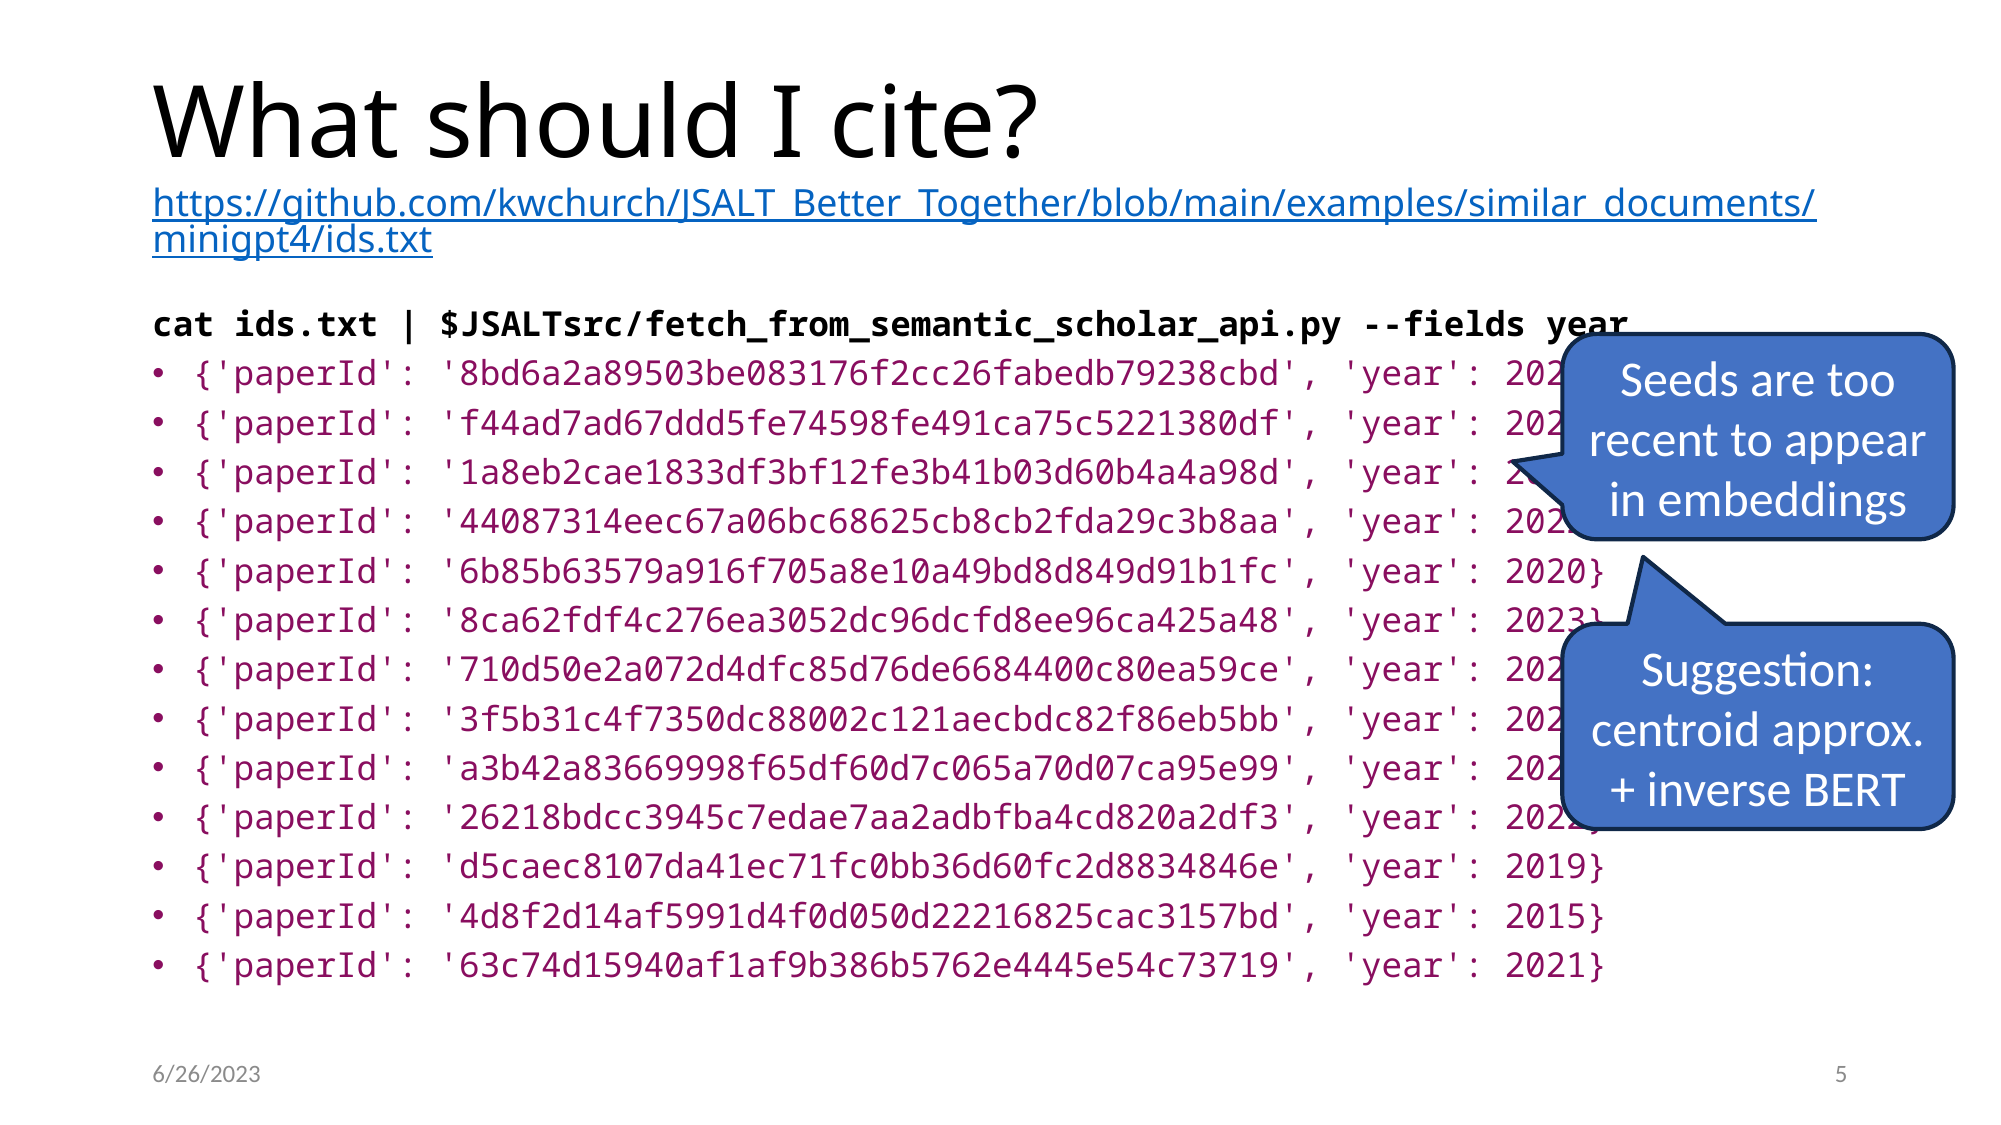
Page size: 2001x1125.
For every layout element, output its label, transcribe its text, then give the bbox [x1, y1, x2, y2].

slide_number 5 [1412, 1042, 1863, 1103]
text_box Seeds are too recent to appear in embeddings [1512, 333, 1954, 540]
title What should I cite? https://github.com/kwchurch/JSALT_Better_Together/blob/main/examples/similar_documents/minigpt4/ids.txt [137, 59, 1863, 278]
text_box Suggestion: centroid approx. + inverse BERT [1562, 556, 1954, 830]
list cat ids.txt | $JSALTsrc/fetch_from_semantic_scholar_api.py --fields year {'paperId': '8bd6a2a89503be083176f2cc26fabedb79238cbd', 'year': 2023} {'paperId': 'f44ad7ad67ddd5fe74598fe491ca75c5221380df', 'year': 2023} {'paperId': '1a8eb2cae1833df3bf12fe3b41b03d60b4a4a98d', 'year': 2023} {'paperId': '44087314eec67a06bc68625cb8cb2fda29c3b8aa', 'year': 2022} {'paperId': '6b85b63579a916f705a8e10a49bd8d849d91b1fc', 'year': 2020} {'paperId': '8ca62fdf4c276ea3052dc96dcfd8ee96ca425a48', 'year': 2023} {'paperId': '710d50e2a072d4dfc85d76de6684400c80ea59ce', 'year': 2022} {'paperId': '3f5b31c4f7350dc88002c121aecbdc82f86eb5bb', 'year': 2023} {'paperId': 'a3b42a83669998f65df60d7c065a70d07ca95e99', 'year': 2022} {'paperId': '26218bdcc3945c7edae7aa2adbfba4cd820a2df3', 'year': 2022} {'paperId': 'd5caec8107da41ec71fc0bb36d60fc2d8834846e', 'year': 2019} {'paperId': '4d8f2d14af5991d4f0d050d22216825cac3157bd', 'year': 2015} {'paperId': '63c74d15940af1af9b386b5762e4445e54c73719', 'year': 2021} [137, 299, 1863, 1014]
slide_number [137, 1042, 588, 1103]
